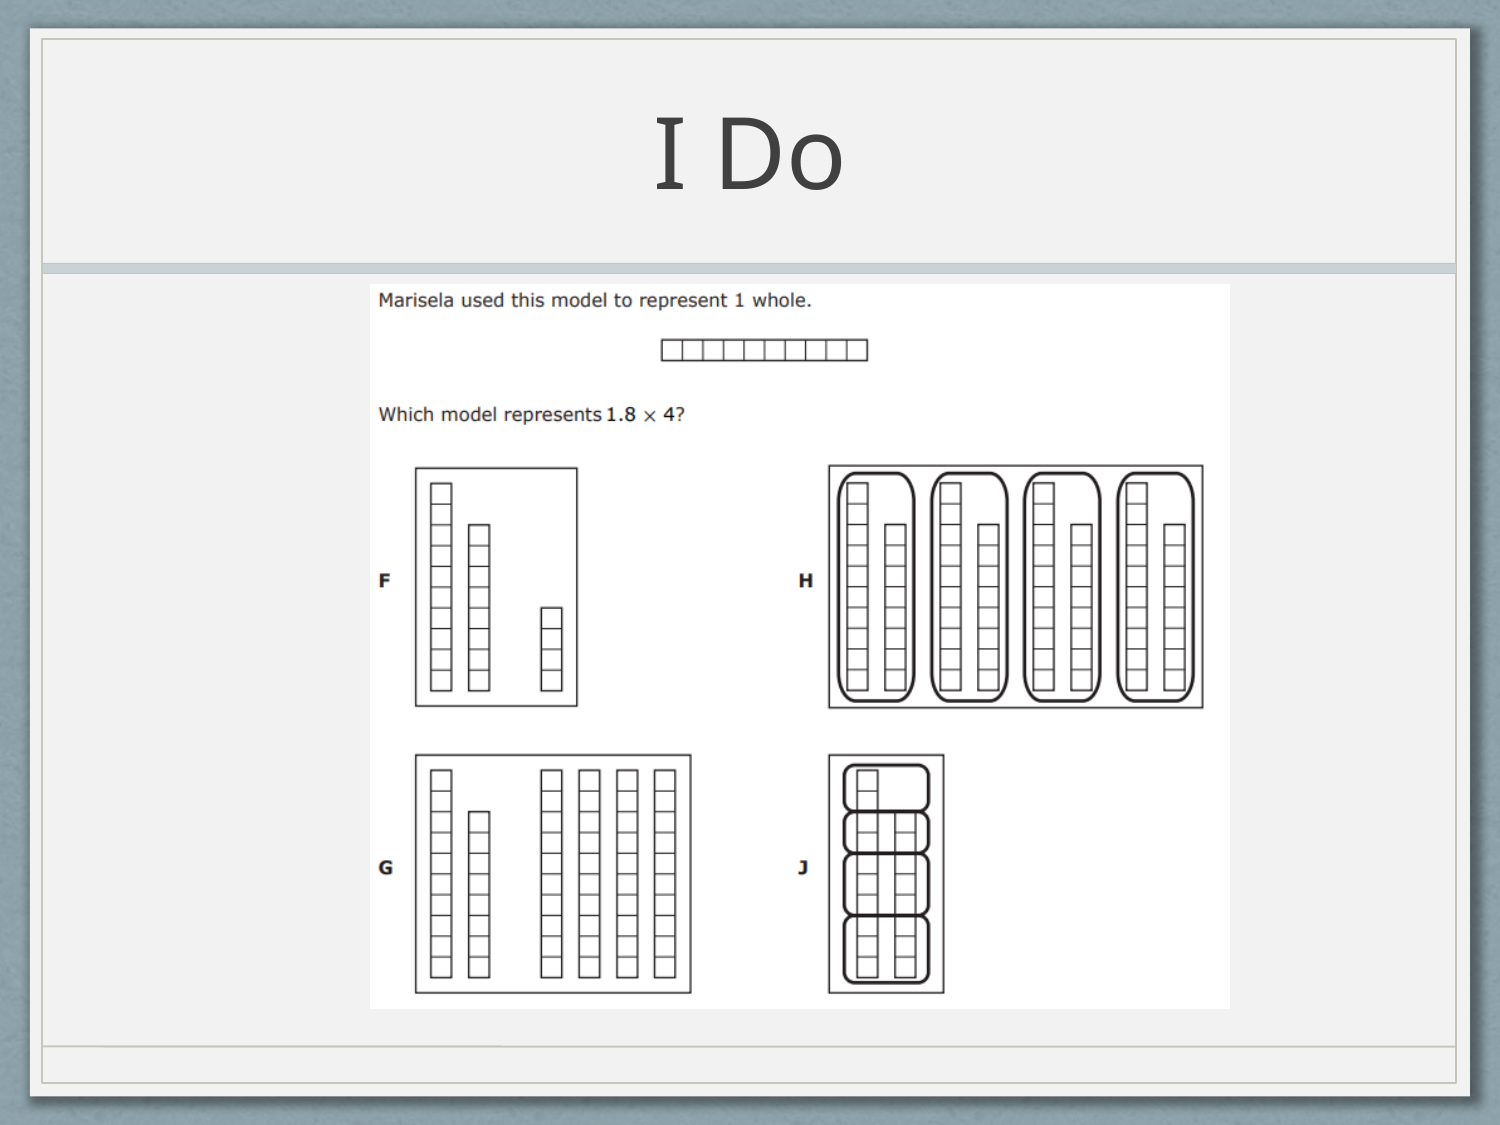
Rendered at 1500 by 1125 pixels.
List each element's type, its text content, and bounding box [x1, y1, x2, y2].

title I Do [147, 40, 1353, 260]
picture [370, 283, 1231, 1009]
